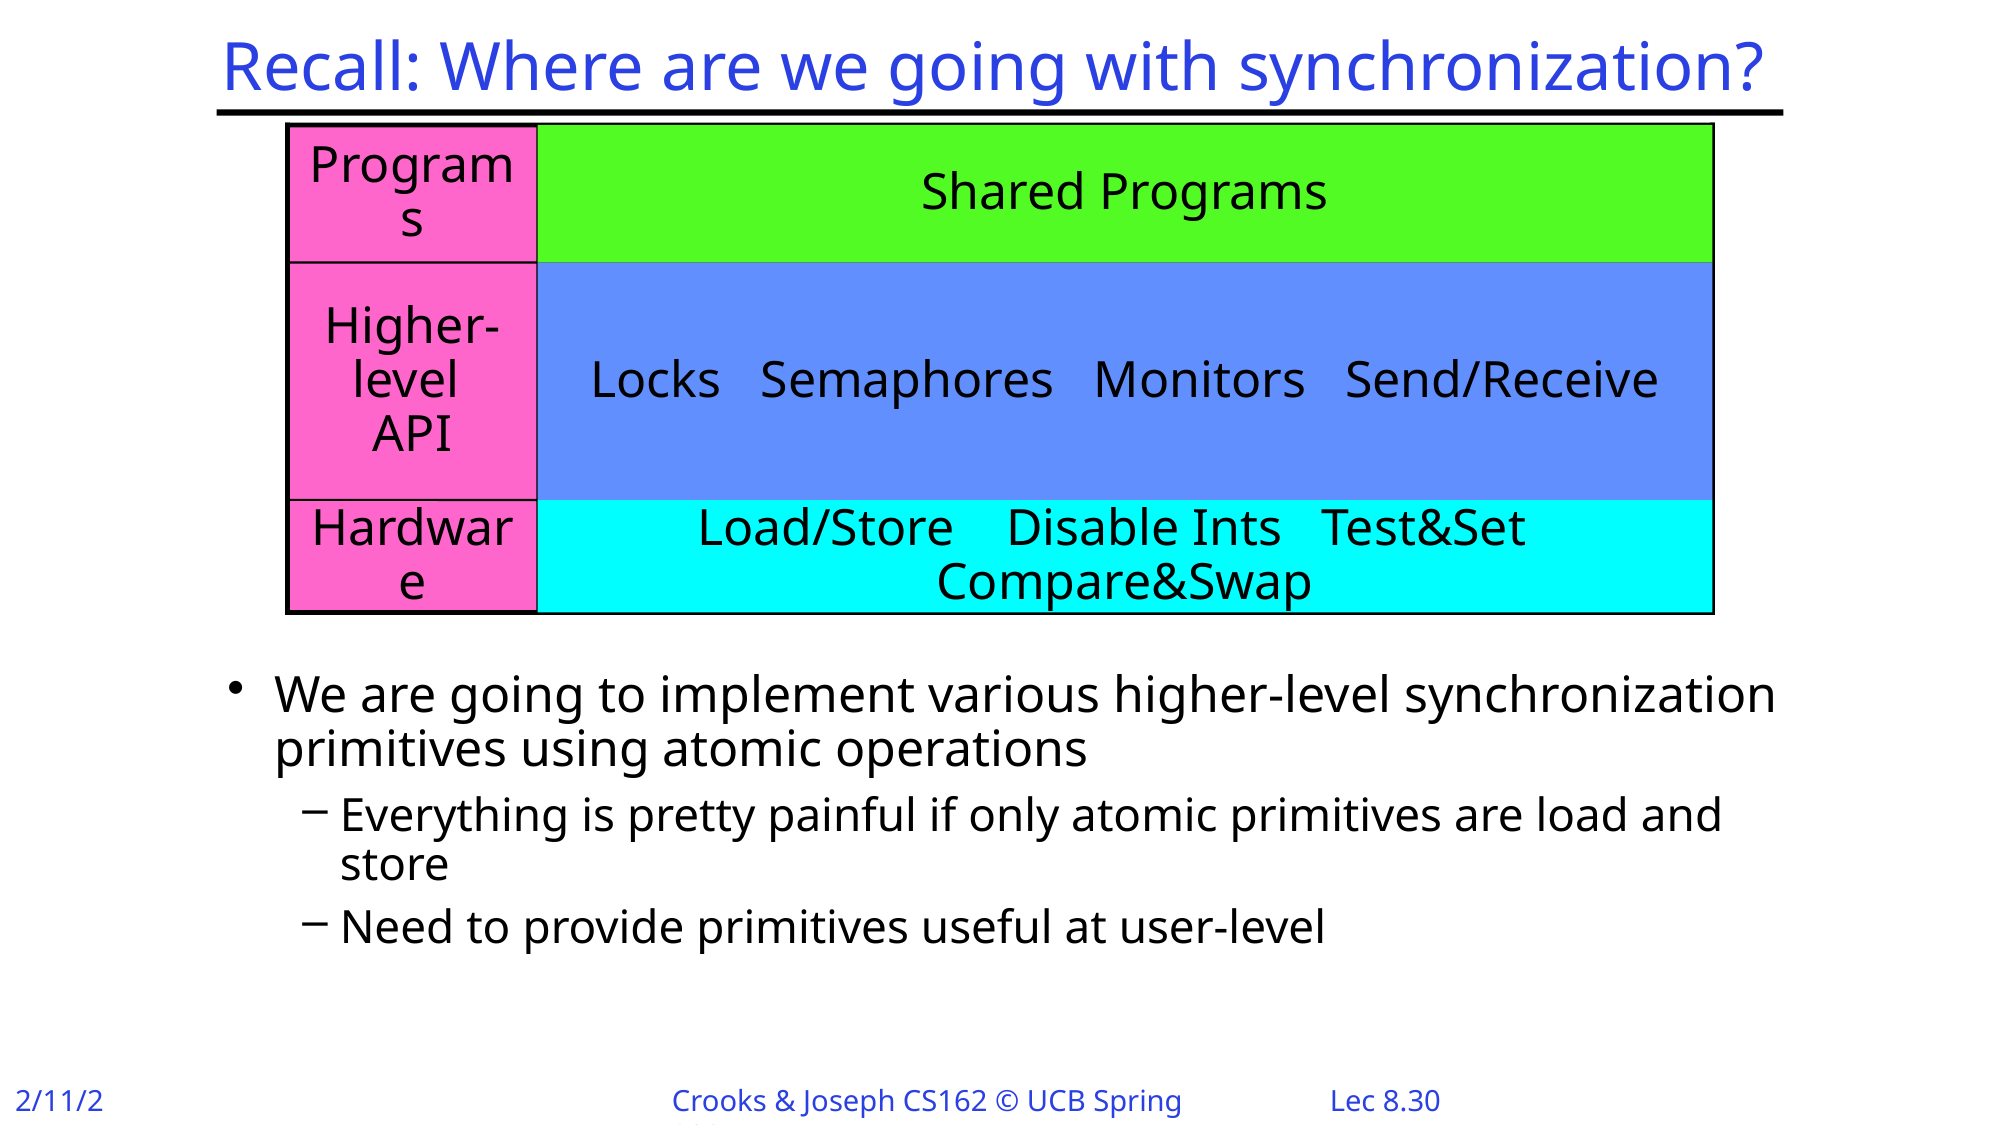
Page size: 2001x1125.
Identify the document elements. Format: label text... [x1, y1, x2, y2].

title Recall: Where are we going with synchronization? [162, 24, 1825, 113]
list We are going to implement various higher-level synchronization primitives using atomic operations Everything is pretty painful if only atomic primitives are load and store Need to provide primitives useful at user-level [212, 662, 1800, 1013]
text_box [287, 124, 1713, 613]
